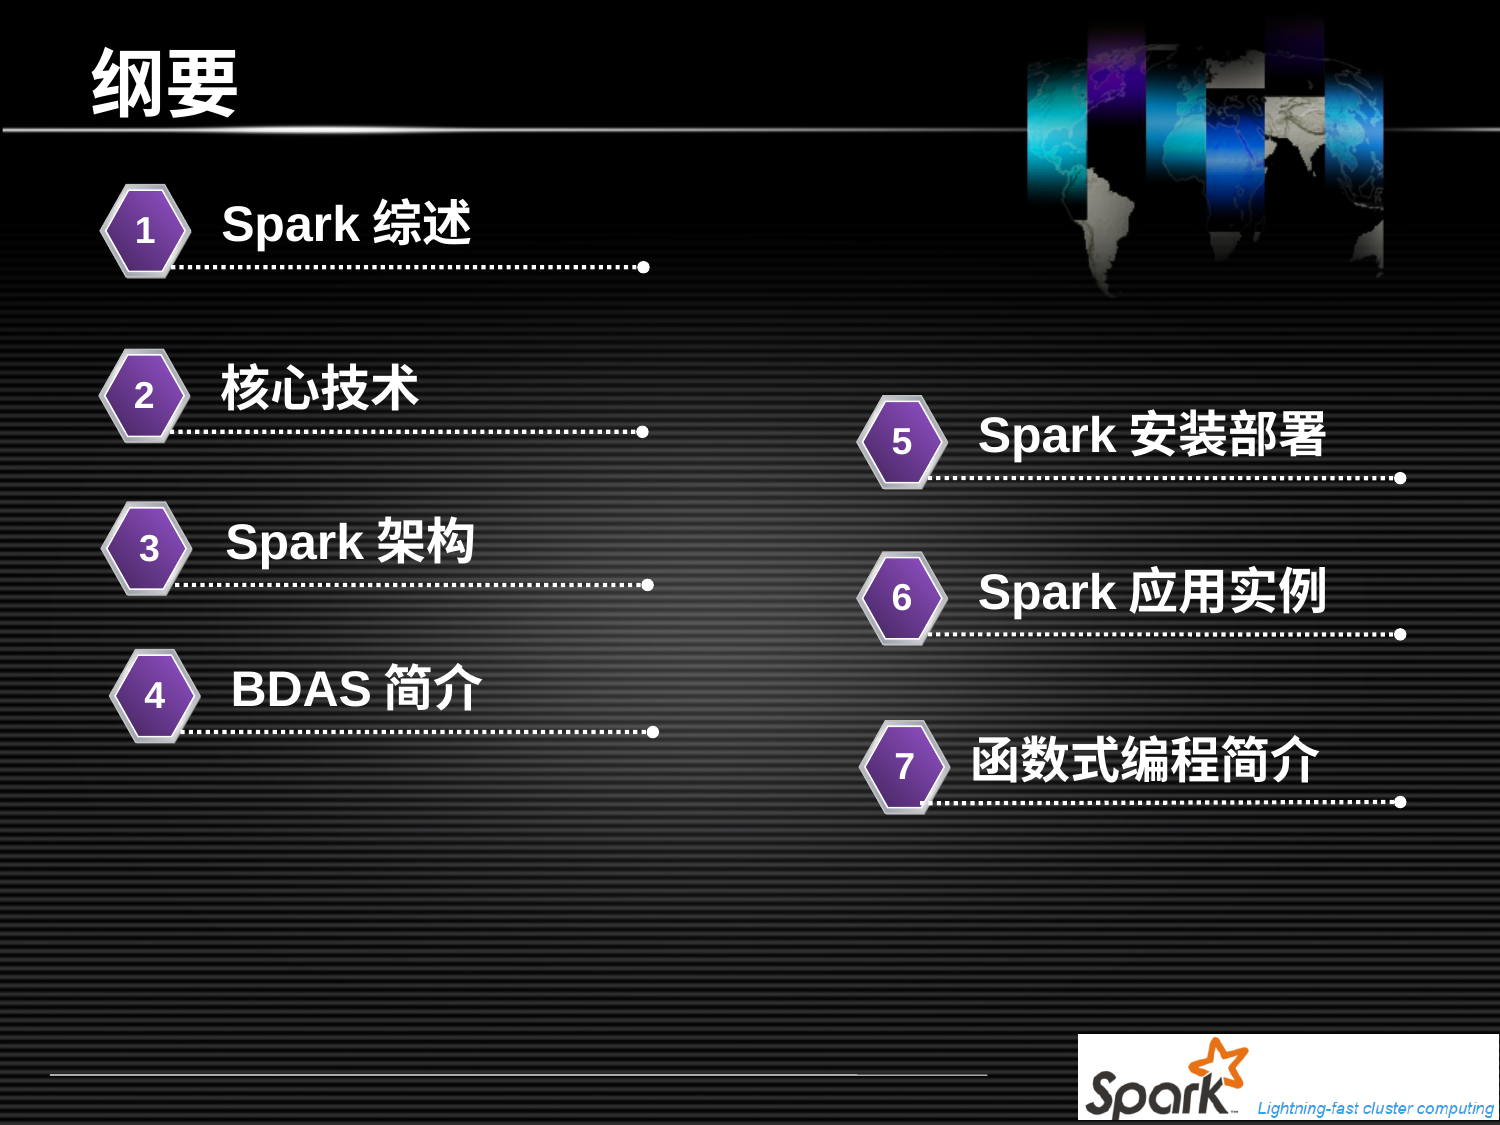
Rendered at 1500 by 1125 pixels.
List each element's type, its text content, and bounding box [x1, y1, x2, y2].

text_box BDAS简介 [215, 649, 585, 725]
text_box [100, 184, 644, 279]
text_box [859, 720, 951, 815]
text_box 函数式编程简介 [955, 720, 1365, 796]
text_box Spark安装部署 [963, 395, 1388, 471]
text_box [99, 348, 643, 444]
text_box Spark架构 [210, 502, 577, 577]
title 纲要 [75, 43, 1269, 119]
text_box [645, 725, 660, 739]
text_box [101, 502, 193, 597]
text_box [856, 395, 949, 490]
text_box [1392, 471, 1407, 485]
picture [0, 0, 1500, 1125]
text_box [109, 649, 201, 744]
text_box [1394, 795, 1407, 809]
text_box [639, 578, 654, 592]
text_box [856, 551, 1401, 646]
